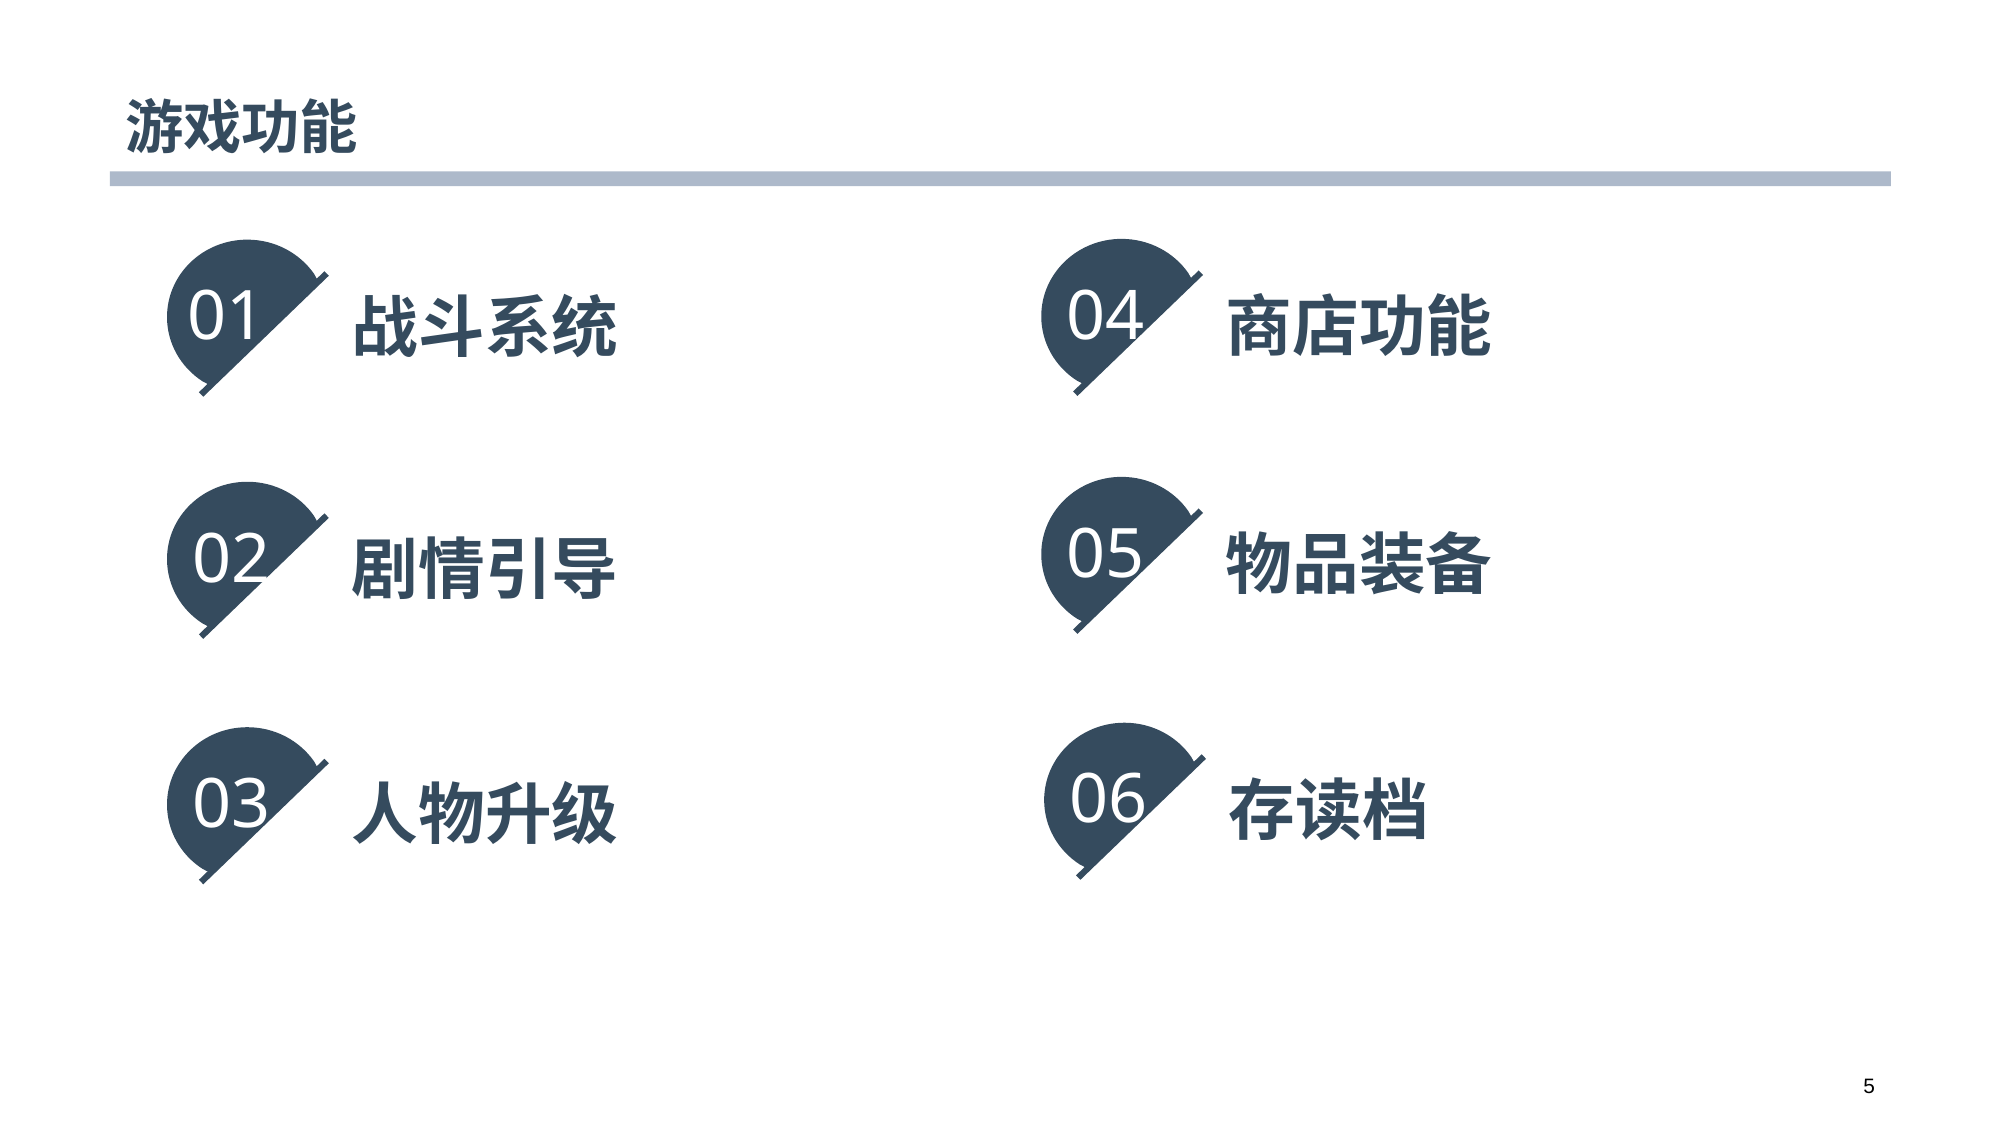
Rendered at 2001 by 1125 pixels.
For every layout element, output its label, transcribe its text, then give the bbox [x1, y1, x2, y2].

slide_number 5 [1412, 1068, 1890, 1103]
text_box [166, 481, 846, 637]
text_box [166, 239, 846, 395]
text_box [1041, 238, 1720, 394]
title 游戏功能 [109, 0, 1890, 169]
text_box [1041, 476, 1720, 632]
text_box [166, 727, 846, 882]
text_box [1044, 722, 1723, 878]
